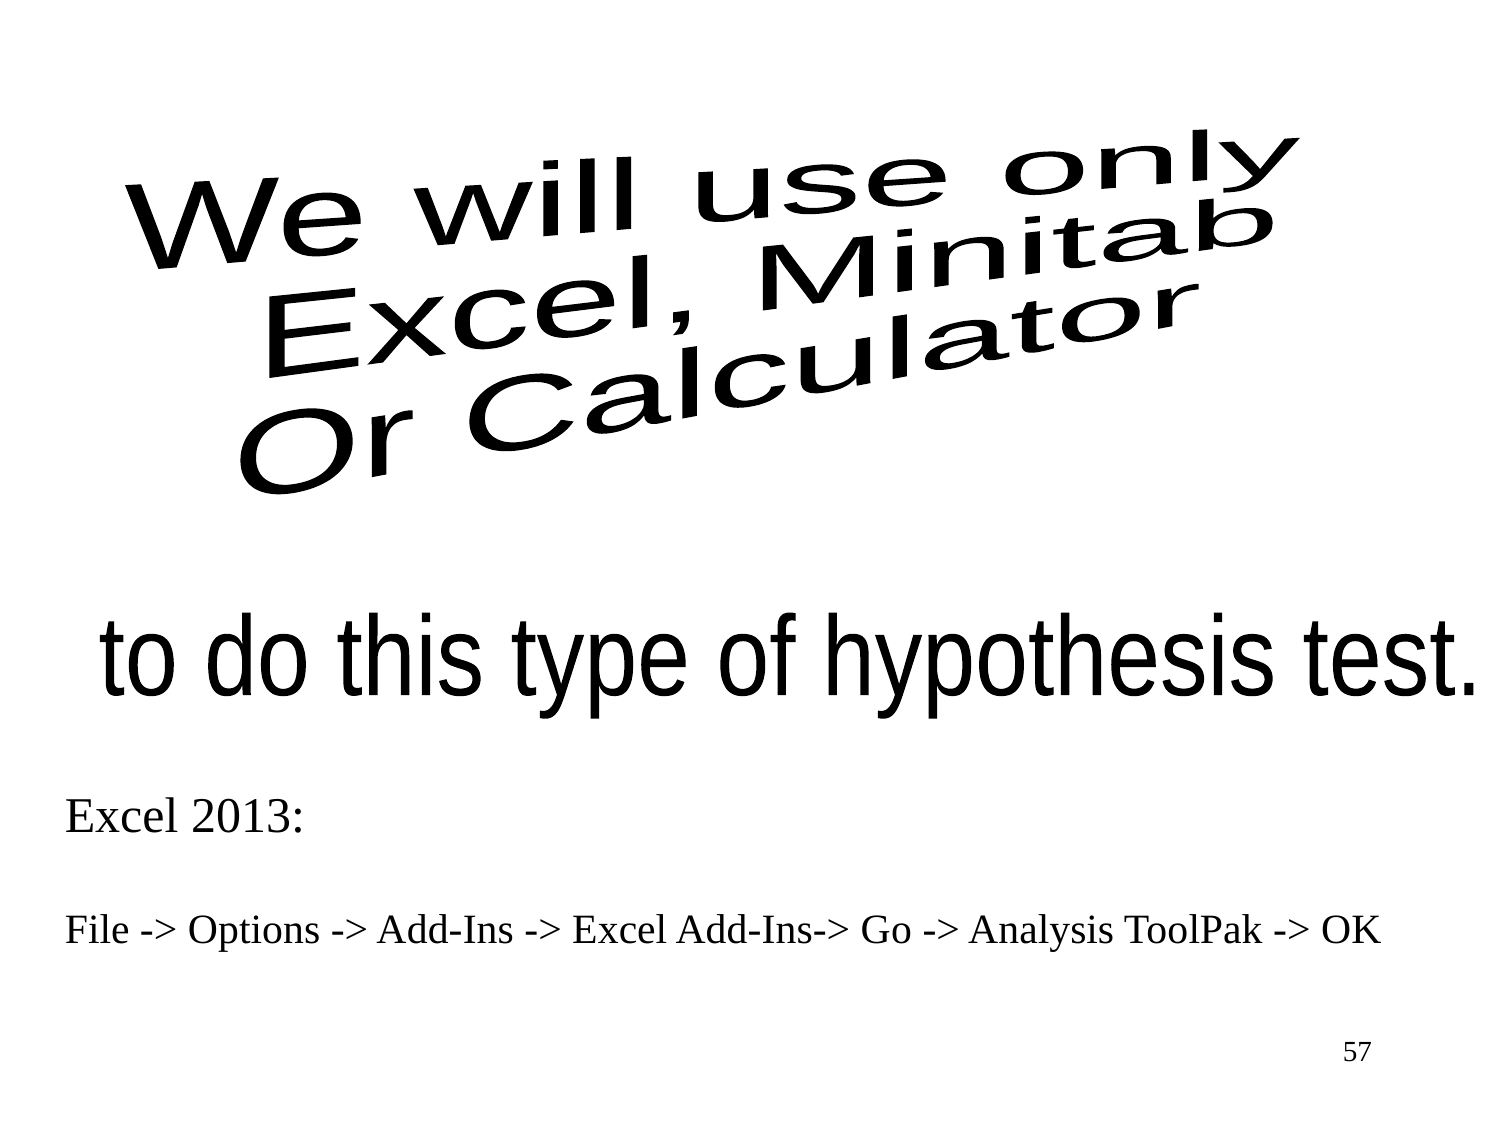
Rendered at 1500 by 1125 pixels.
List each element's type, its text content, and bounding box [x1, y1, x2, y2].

slide_number 57 [1074, 1024, 1388, 1101]
text_box Excel 2013: File -> Options -> Add-Ins -> Excel Add-Ins-> Go -> Analysis ToolPak -> OK [49, 774, 1400, 960]
